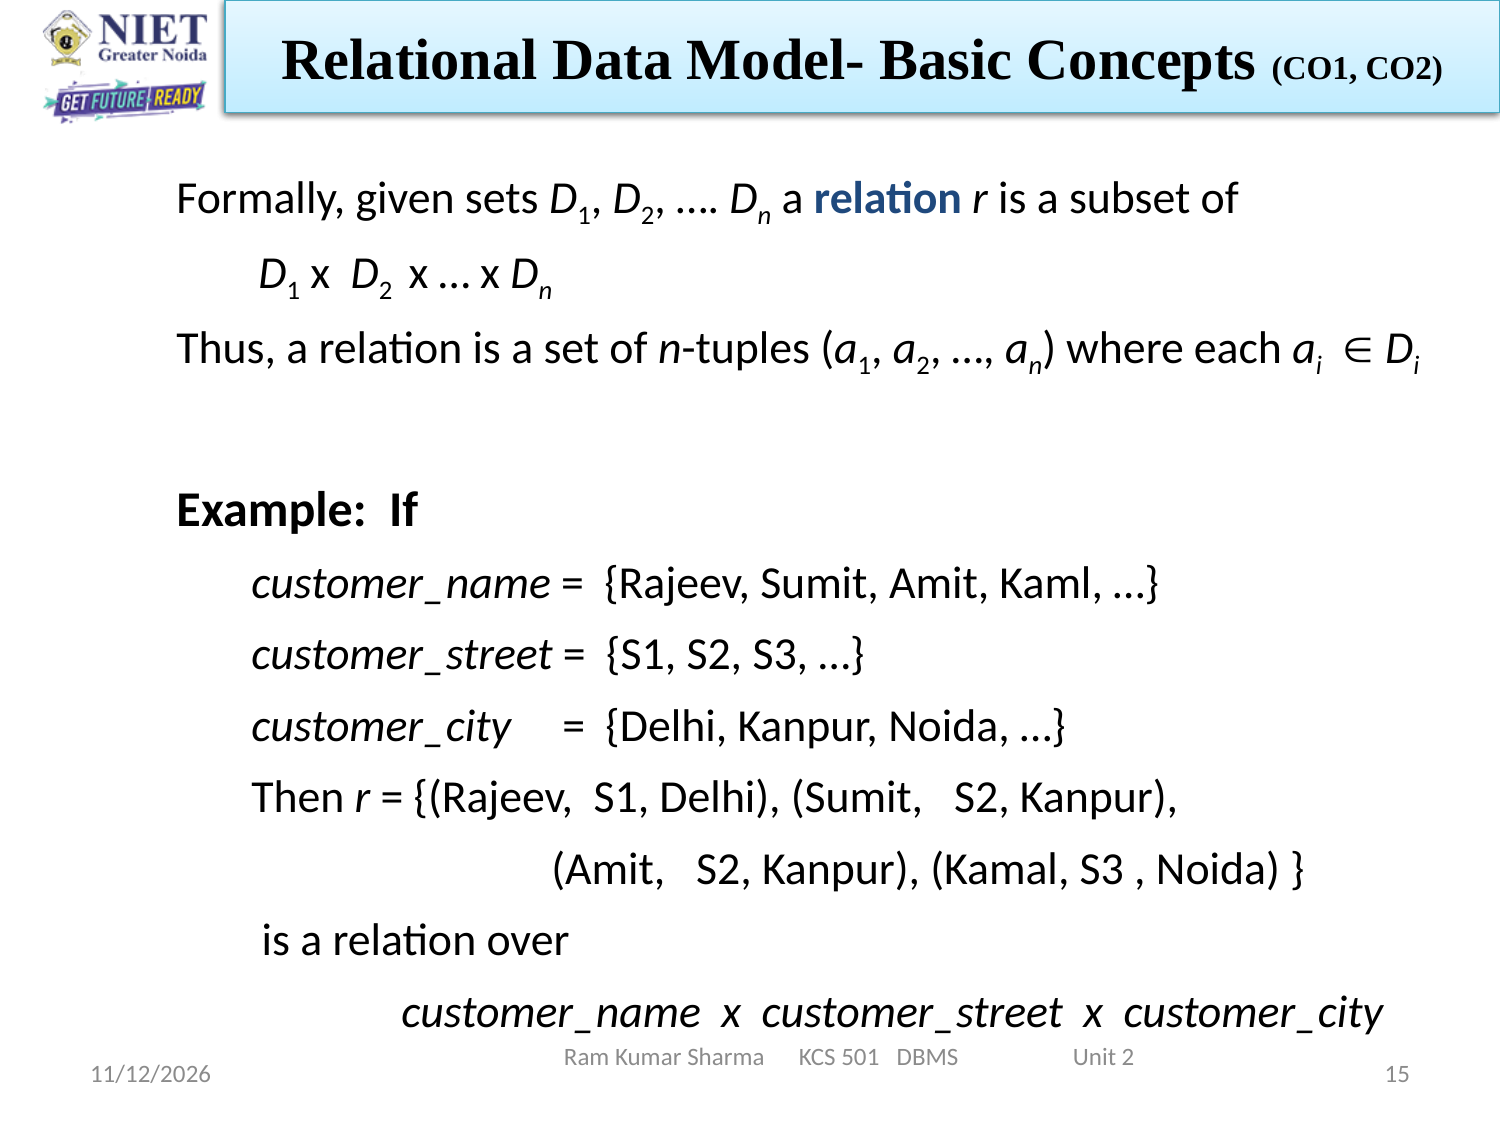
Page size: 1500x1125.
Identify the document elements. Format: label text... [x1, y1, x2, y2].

slide_number 15 [1074, 1044, 1425, 1103]
text_box Relational Data Model- Basic Concepts (CO1, CO2) [224, 0, 1500, 113]
footer Ram Kumar Sharma KCS 501 DBMS Unit 2 [462, 1044, 1074, 1085]
picture [5, 0, 244, 134]
text_box Formally, given sets D1, D2, …. Dn a relation r is a subset of D1 x D2 x … x Dn Thus, a relation is a set of n-tuples (a1, a2, …, an) where each ai  Di Example: If customer_name = {Rajeev, Sumit, Amit, Kaml, …} customer_street = {S1, S2, S3, …} customer_city = {Delhi, Kanpur, Noida, …} Then r = {(Rajeev, S1, Delhi), (Sumit, S2, Kanpur), (Amit, S2, Kanpur), (Kamal, S3 , Noida) } is a relation over customer_name x customer_street x customer_city [161, 147, 1474, 1044]
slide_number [75, 1042, 425, 1103]
